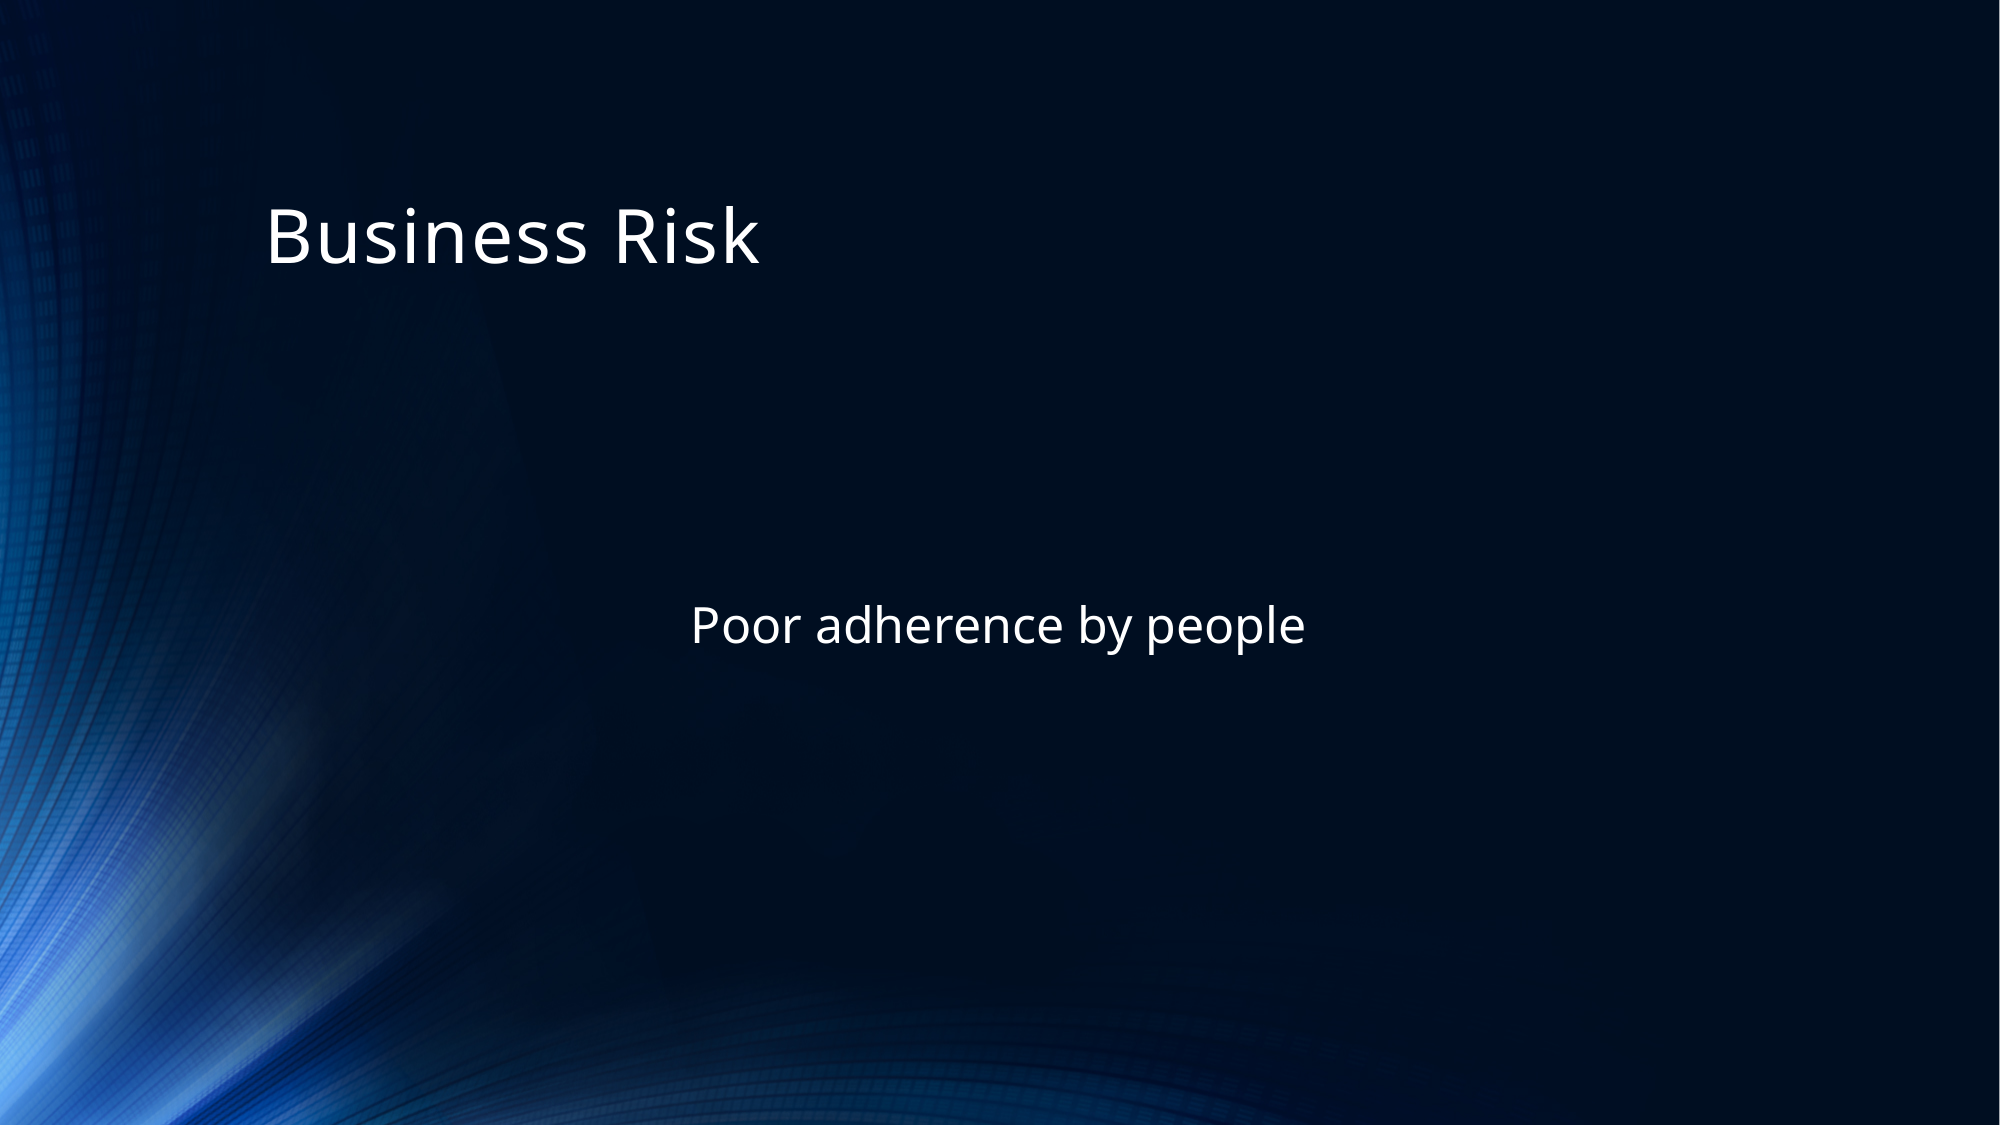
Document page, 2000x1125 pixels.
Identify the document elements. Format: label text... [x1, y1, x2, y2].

picture [0, 0, 2000, 1125]
title Business Risk [249, 62, 1750, 288]
list Poor adherence by people [249, 312, 1749, 988]
